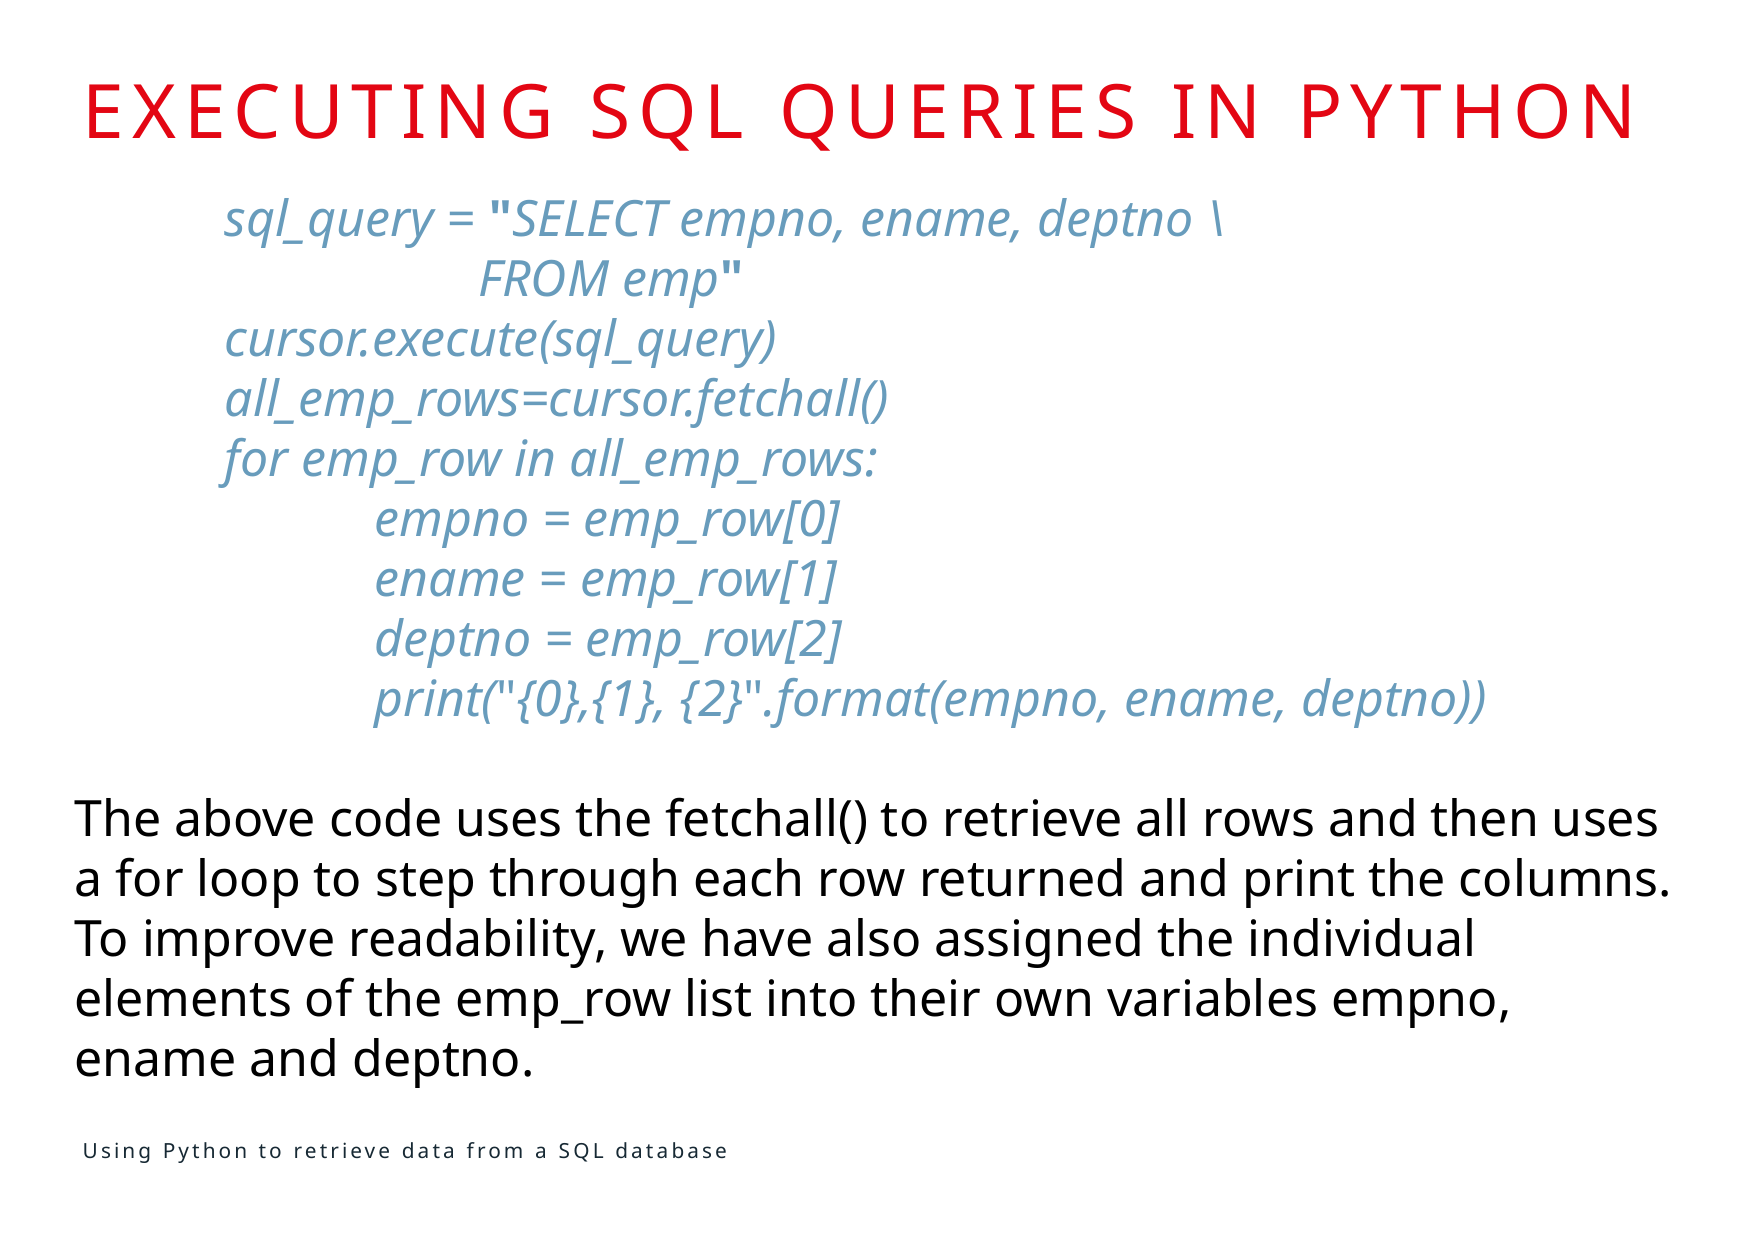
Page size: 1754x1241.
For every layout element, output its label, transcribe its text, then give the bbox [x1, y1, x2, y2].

text_box sql_query = "SELECT empno, ename, deptno \ FROM emp" cursor.execute(sql_query) all_emp_rows=cursor.fetchall() for emp_row in all_emp_rows: empno = emp_row[0] ename = emp_row[1] deptno = emp_row[2] print("{0},{1}, {2}".format(empno, ename, deptno)) The above code uses the fetchall() to retrieve all rows and then uses a for loop to step through each row returned and print the columns. To improve readability, we have also assigned the individual elements of the emp_row list into their own variables empno, ename and deptno. [59, 179, 1690, 1094]
title Executing sql queries in python [82, 63, 1690, 157]
footer Using Python to retrieve data from a SQL database [82, 1146, 1177, 1180]
